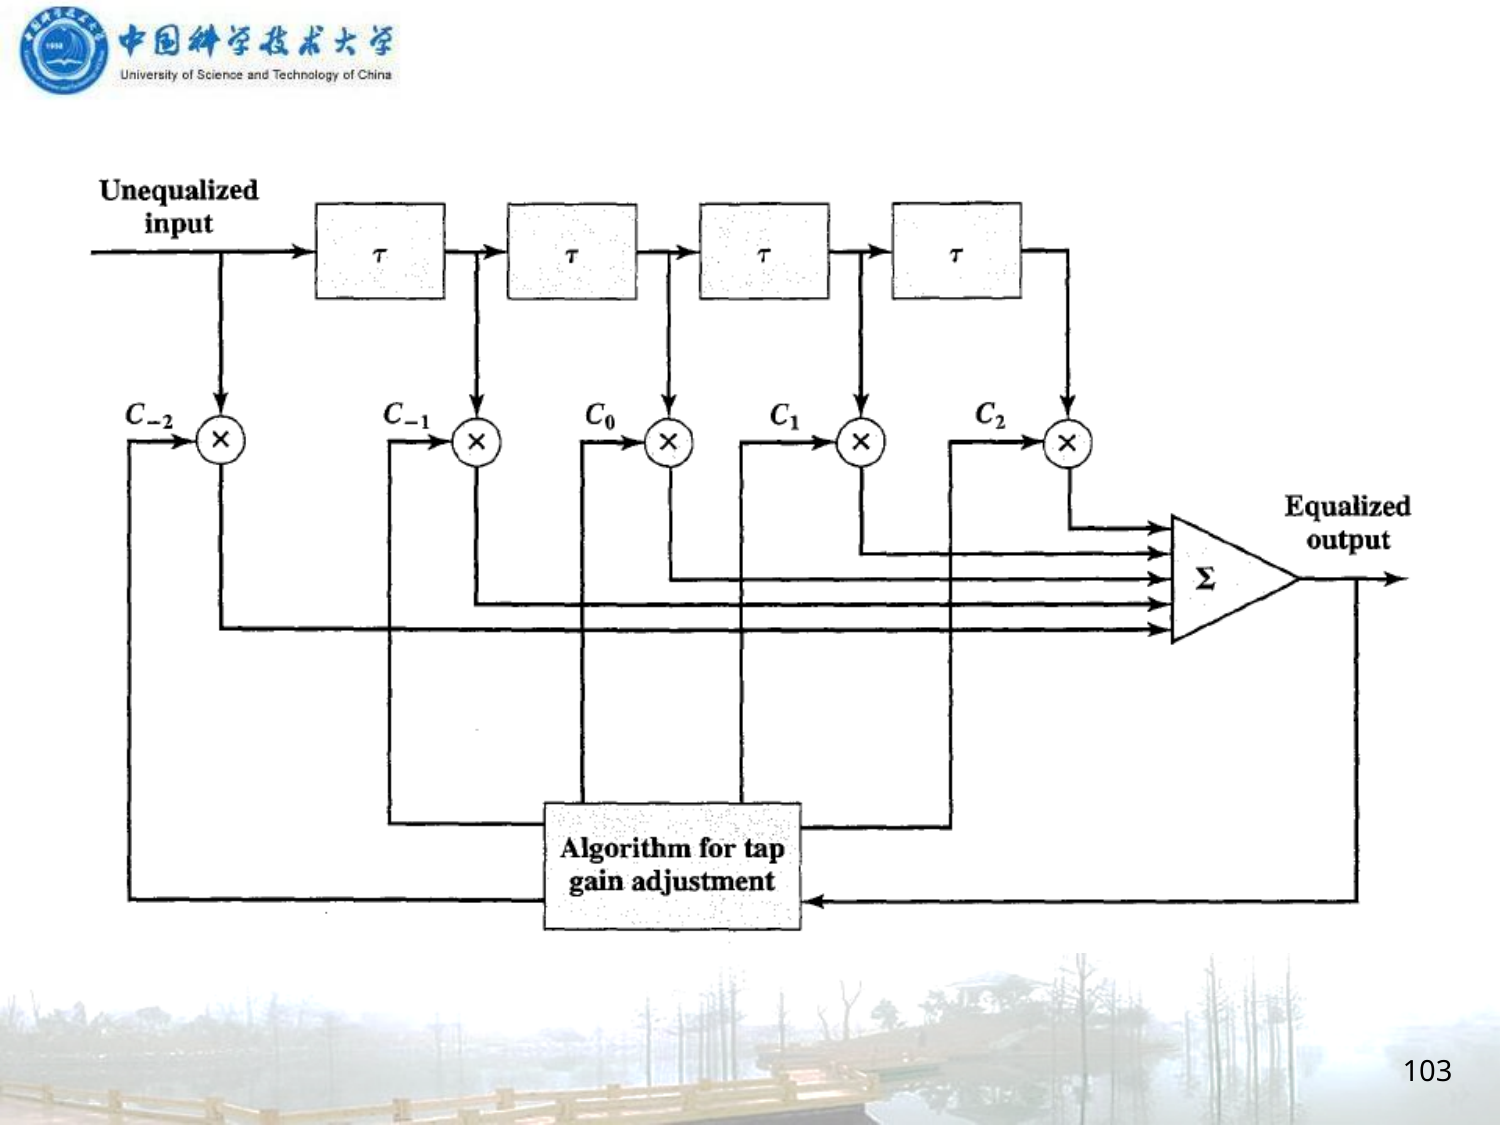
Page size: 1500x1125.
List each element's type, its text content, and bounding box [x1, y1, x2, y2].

picture [0, 0, 422, 103]
slide_number 103 [1154, 1023, 1468, 1100]
picture [70, 171, 1430, 954]
text_box 即基本传输损耗Lb包括 它们都是工作频率、传输模式、通信距离和时间的函数，其中Lg仅当多跳模式下才存在，它是电波经地面反射后引起的损耗。Lg与电波的极化、频率、射线仰角以及地质情况等因素有关。 [0, 940, 1500, 1125]
